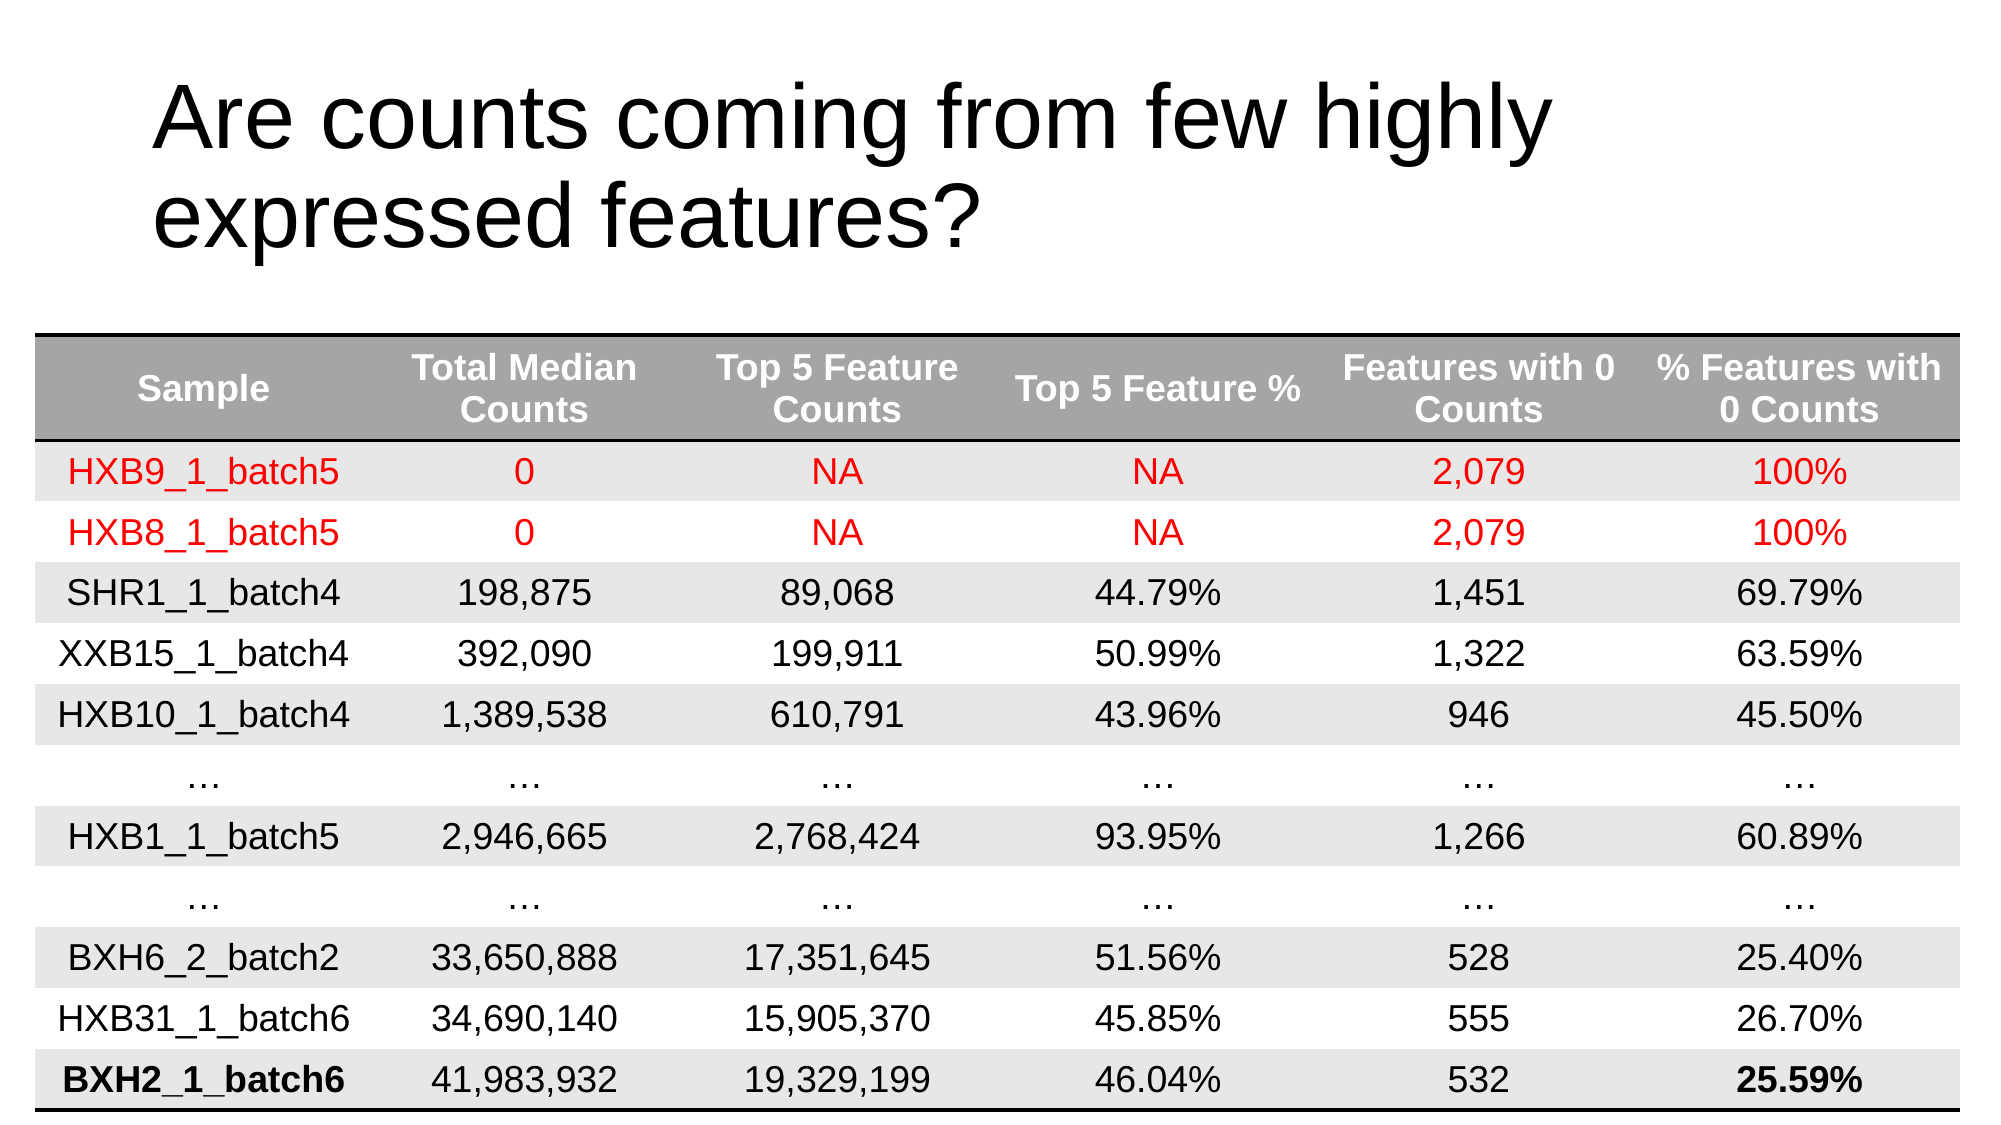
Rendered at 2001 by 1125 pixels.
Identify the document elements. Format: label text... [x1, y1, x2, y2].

table_cell HXB31_1_batch6 [35, 988, 372, 1049]
table_cell 89,068 [677, 562, 998, 623]
table_cell XXB15_1_batch4 [35, 623, 372, 684]
table_cell SHR1_1_batch4 [35, 562, 372, 623]
table_cell 1,322 [1319, 623, 1639, 684]
table_cell … [1639, 745, 1960, 806]
table_cell NA [677, 501, 998, 562]
table_cell 0 [372, 501, 677, 562]
table_cell … [998, 745, 1319, 806]
title Are counts coming from few highly expressed features? [137, 59, 1863, 278]
table_cell 19,329,199 [677, 1049, 998, 1108]
table_cell 43.96% [998, 684, 1319, 745]
table_cell 33,650,888 [372, 927, 677, 988]
table_cell 63.59% [1639, 623, 1960, 684]
table_cell 25.40% [1639, 927, 1960, 988]
table_cell HXB1_1_batch5 [35, 806, 372, 866]
table_cell 26.70% [1639, 988, 1960, 1049]
table_cell 528 [1319, 927, 1639, 988]
table_cell BXH2_1_batch6 [35, 1049, 372, 1108]
table_cell … [1319, 745, 1639, 806]
table_cell 17,351,645 [677, 927, 998, 988]
table_cell 2,946,665 [372, 806, 677, 866]
table_cell 532 [1319, 1049, 1639, 1108]
table_cell 25.59% [1639, 1049, 1960, 1108]
table_cell NA [998, 442, 1319, 501]
table_cell 199,911 [677, 623, 998, 684]
table_cell 46.04% [998, 1049, 1319, 1108]
table_cell 0 [372, 442, 677, 501]
table_cell … [677, 866, 998, 927]
table_cell 610,791 [677, 684, 998, 745]
table_cell … [35, 745, 372, 806]
table_header Features with 0 Counts [1319, 337, 1639, 439]
table_cell 2,079 [1319, 442, 1639, 501]
table_cell NA [998, 501, 1319, 562]
table_header Top 5 Feature Counts [677, 337, 998, 439]
table_cell … [372, 745, 677, 806]
table_cell 45.50% [1639, 684, 1960, 745]
table_cell 45.85% [998, 988, 1319, 1049]
table_cell … [1639, 866, 1960, 927]
table_cell 198,875 [372, 562, 677, 623]
table_cell 51.56% [998, 927, 1319, 988]
table_cell HXB9_1_batch5 [35, 442, 372, 501]
table_cell 15,905,370 [677, 988, 998, 1049]
table_cell 1,451 [1319, 562, 1639, 623]
table_cell 946 [1319, 684, 1639, 745]
table_cell 44.79% [998, 562, 1319, 623]
table_cell 100% [1639, 442, 1960, 501]
table_cell 555 [1319, 988, 1639, 1049]
table_cell … [998, 866, 1319, 927]
table_cell 69.79% [1639, 562, 1960, 623]
table_header Top 5 Feature % [998, 337, 1319, 439]
table_cell BXH6_2_batch2 [35, 927, 372, 988]
table_cell 392,090 [372, 623, 677, 684]
table_cell 1,266 [1319, 806, 1639, 866]
table_cell NA [677, 442, 998, 501]
table_header Sample [35, 337, 372, 439]
table_cell … [372, 866, 677, 927]
table_cell 93.95% [998, 806, 1319, 866]
table_cell HXB8_1_batch5 [35, 501, 372, 562]
table_cell 2,079 [1319, 501, 1639, 562]
table_cell 41,983,932 [372, 1049, 677, 1108]
table_cell … [1319, 866, 1639, 927]
table_cell … [677, 745, 998, 806]
table_cell 34,690,140 [372, 988, 677, 1049]
table_cell 50.99% [998, 623, 1319, 684]
table_cell 2,768,424 [677, 806, 998, 866]
table_header Total Median Counts [372, 337, 677, 439]
table_header % Features with 0 Counts [1639, 337, 1960, 439]
table_cell HXB10_1_batch4 [35, 684, 372, 745]
table_cell 1,389,538 [372, 684, 677, 745]
table_cell 100% [1639, 501, 1960, 562]
table_cell … [35, 866, 372, 927]
table_cell 60.89% [1639, 806, 1960, 866]
